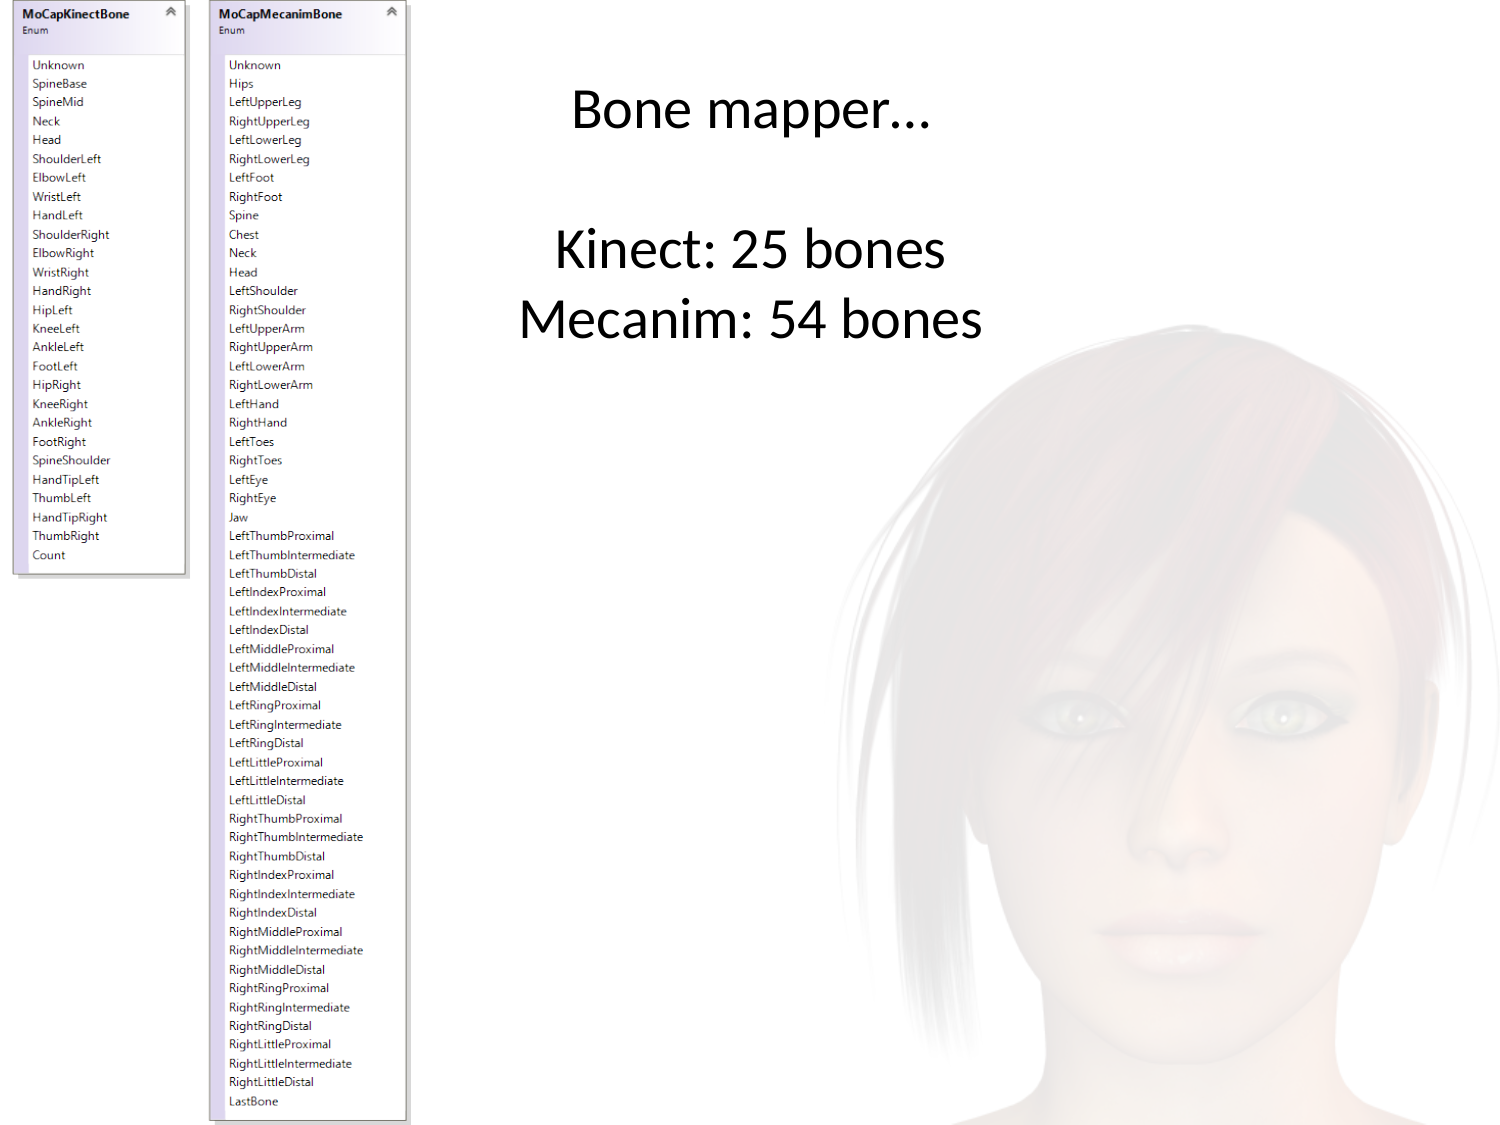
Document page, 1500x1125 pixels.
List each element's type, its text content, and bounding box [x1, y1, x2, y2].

picture [12, 0, 411, 1125]
text_box Bone mapper… Kinect: 25 bones Mecanim: 54 bones [503, 62, 999, 358]
